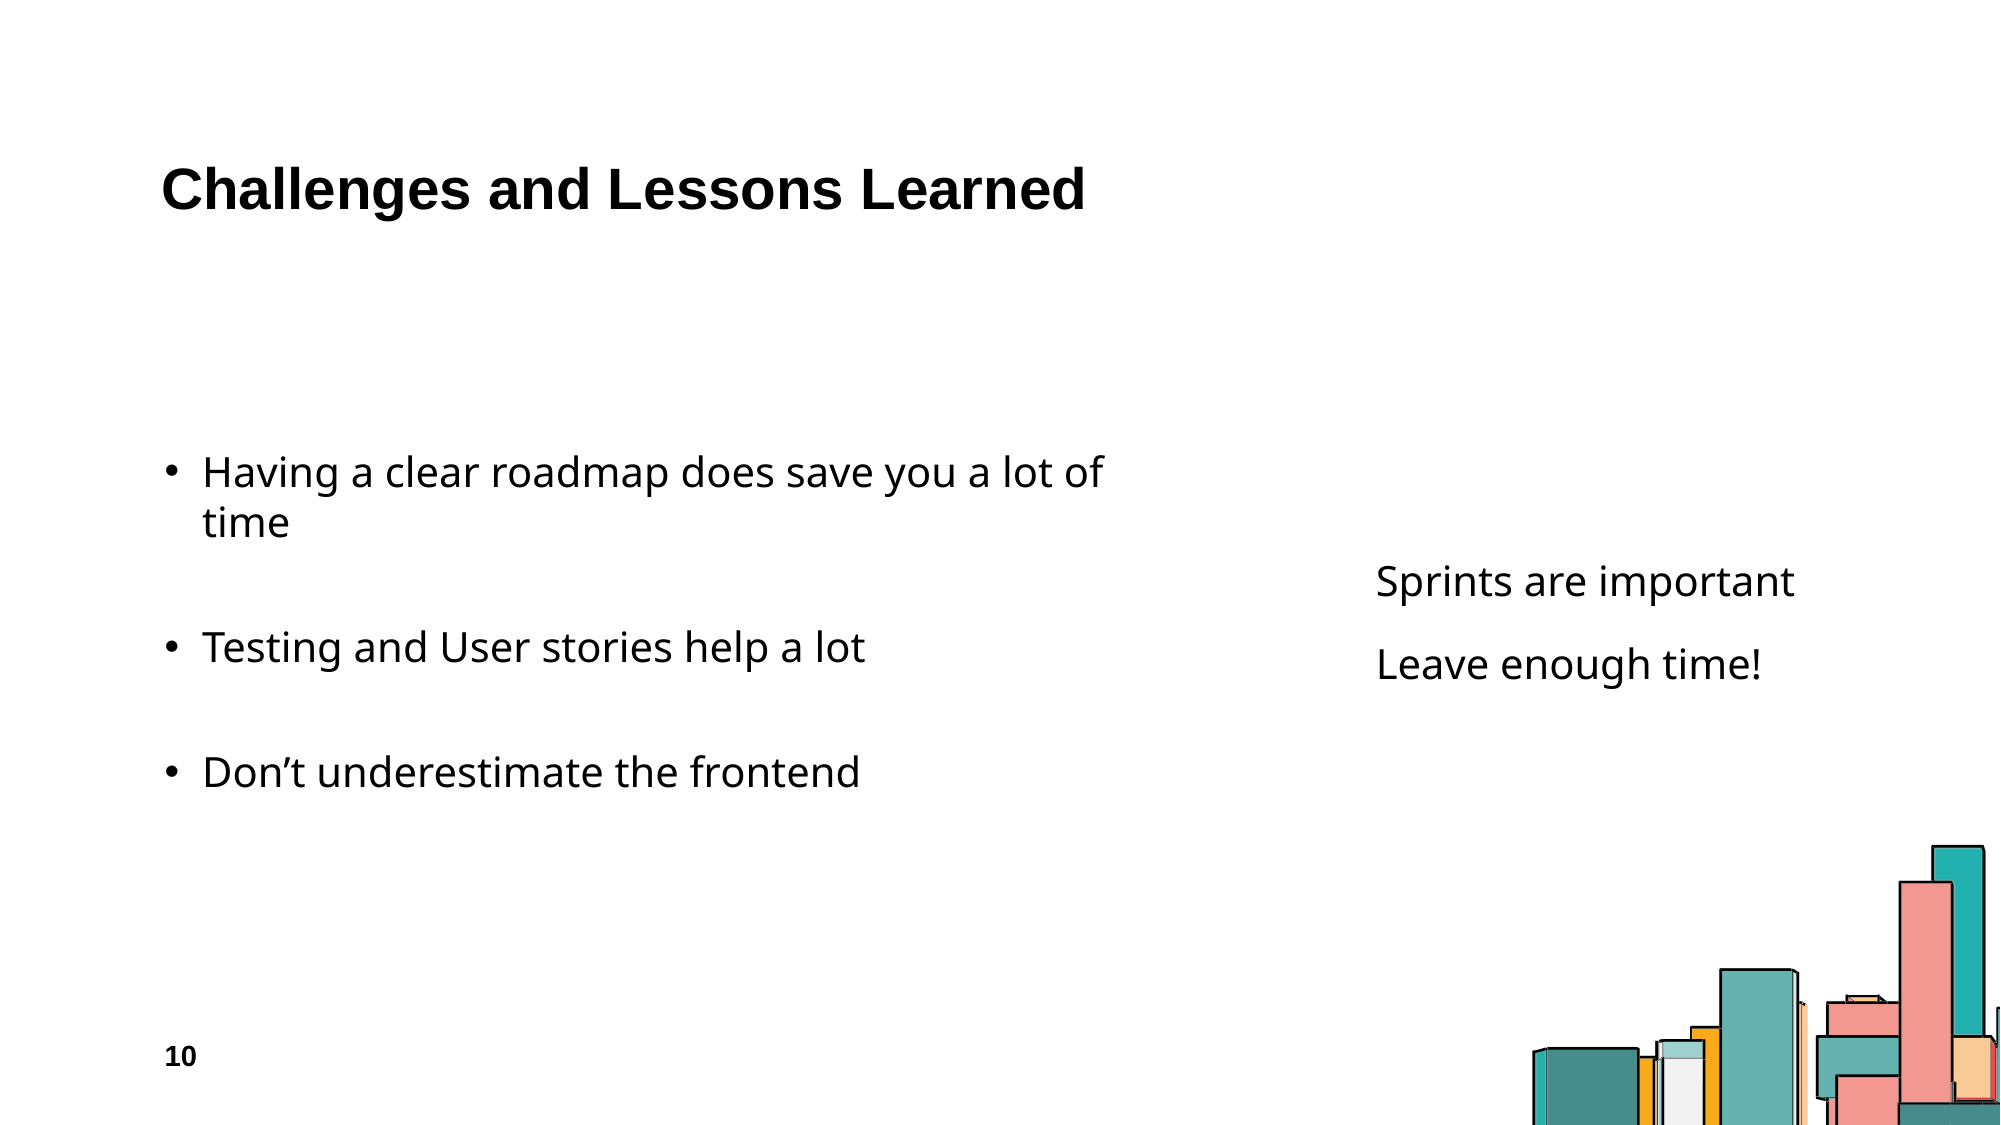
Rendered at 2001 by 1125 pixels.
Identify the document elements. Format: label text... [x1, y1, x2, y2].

picture [1471, 834, 2000, 1125]
list Having a clear roadmap does save you a lot of time Testing and User stories help a lot Don’t underestimate the frontend [149, 337, 1166, 943]
title Challenges and Lessons Learned [146, 11, 1854, 230]
slide_number ‹#› [149, 1024, 588, 1085]
list Sprints are important Leave enough time! [1360, 546, 1854, 843]
